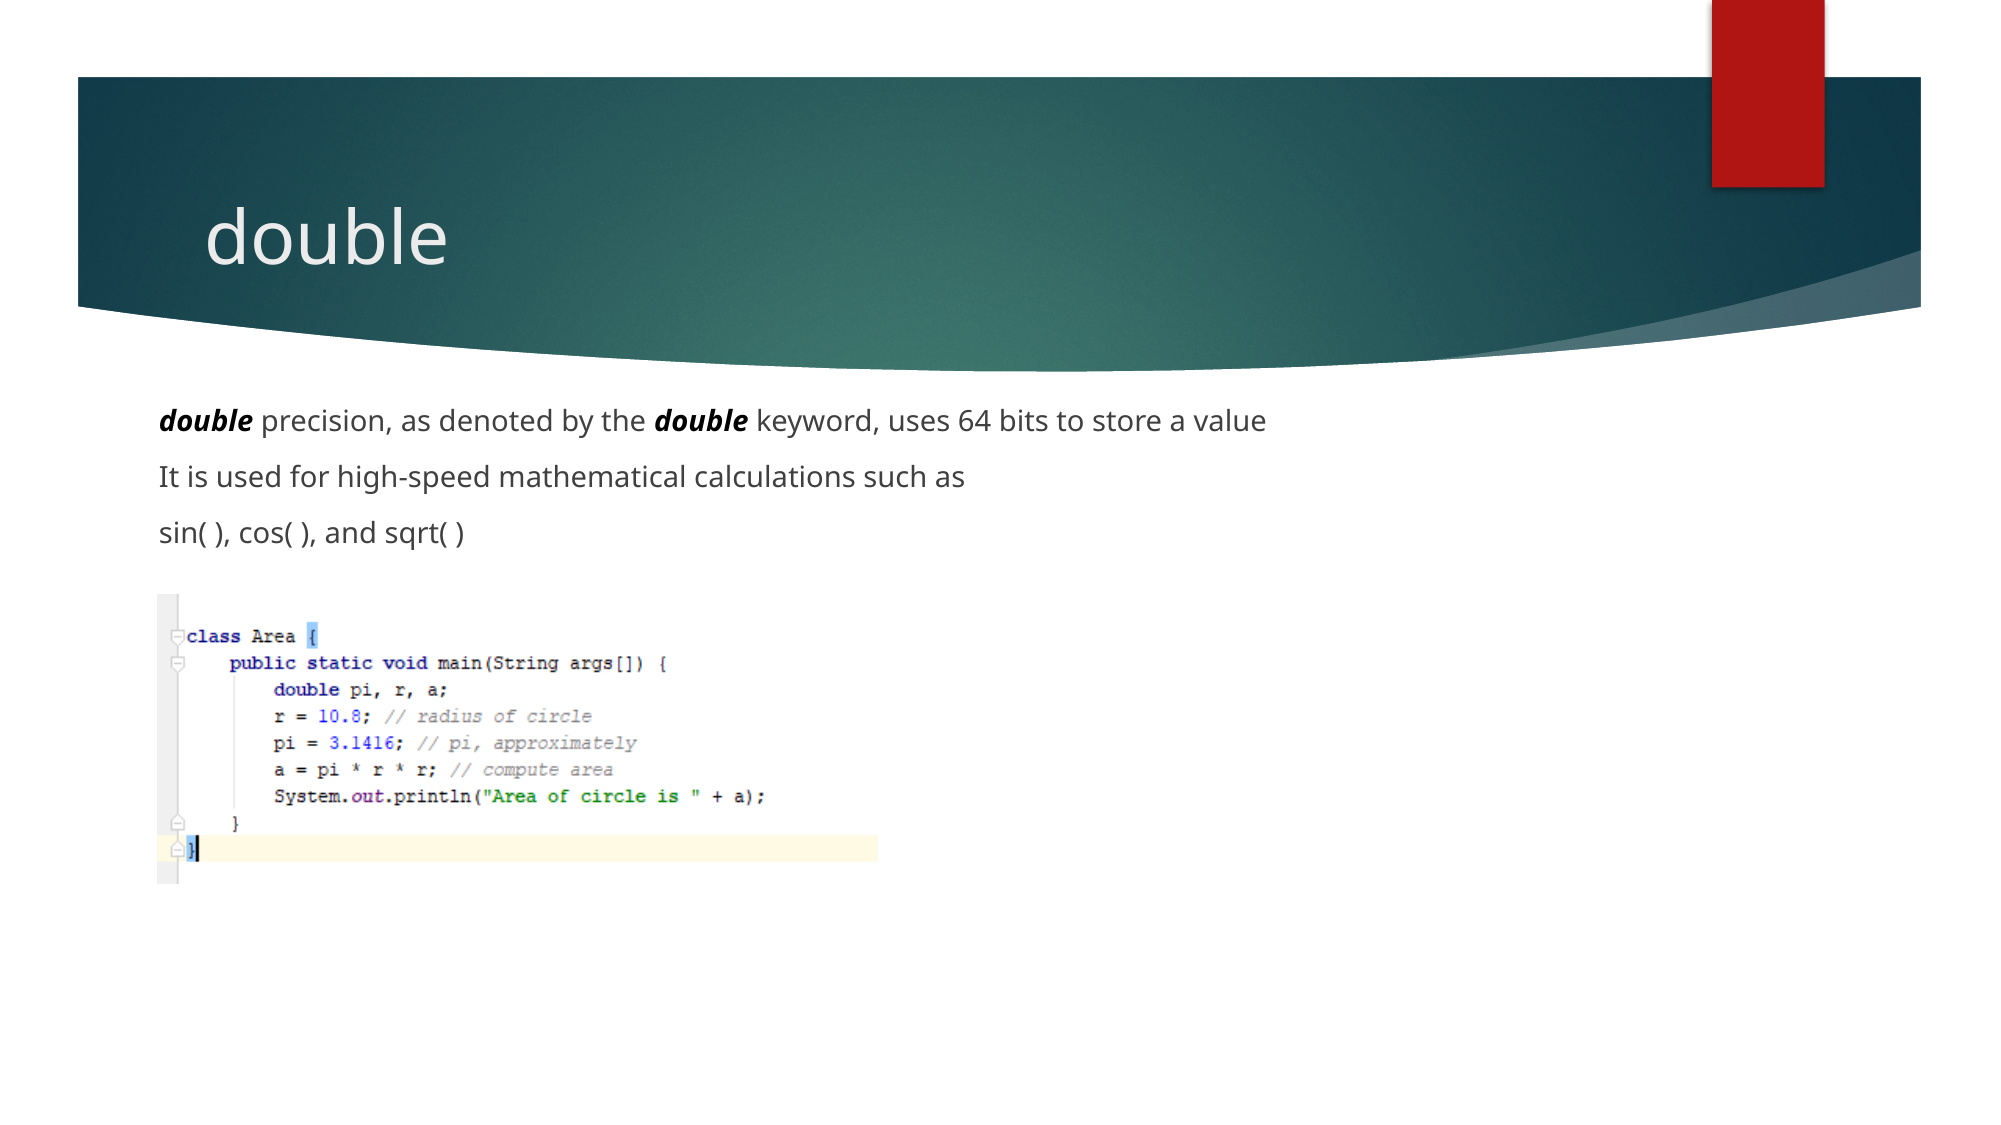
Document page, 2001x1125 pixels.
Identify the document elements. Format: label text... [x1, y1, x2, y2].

title double [189, 159, 1859, 310]
picture [156, 593, 878, 884]
list double precision, as denoted by the double keyword, uses 64 bits to store a value It is used for high-speed mathematical calculations such as sin( ), cos( ), and sqrt( ) [143, 394, 1900, 988]
